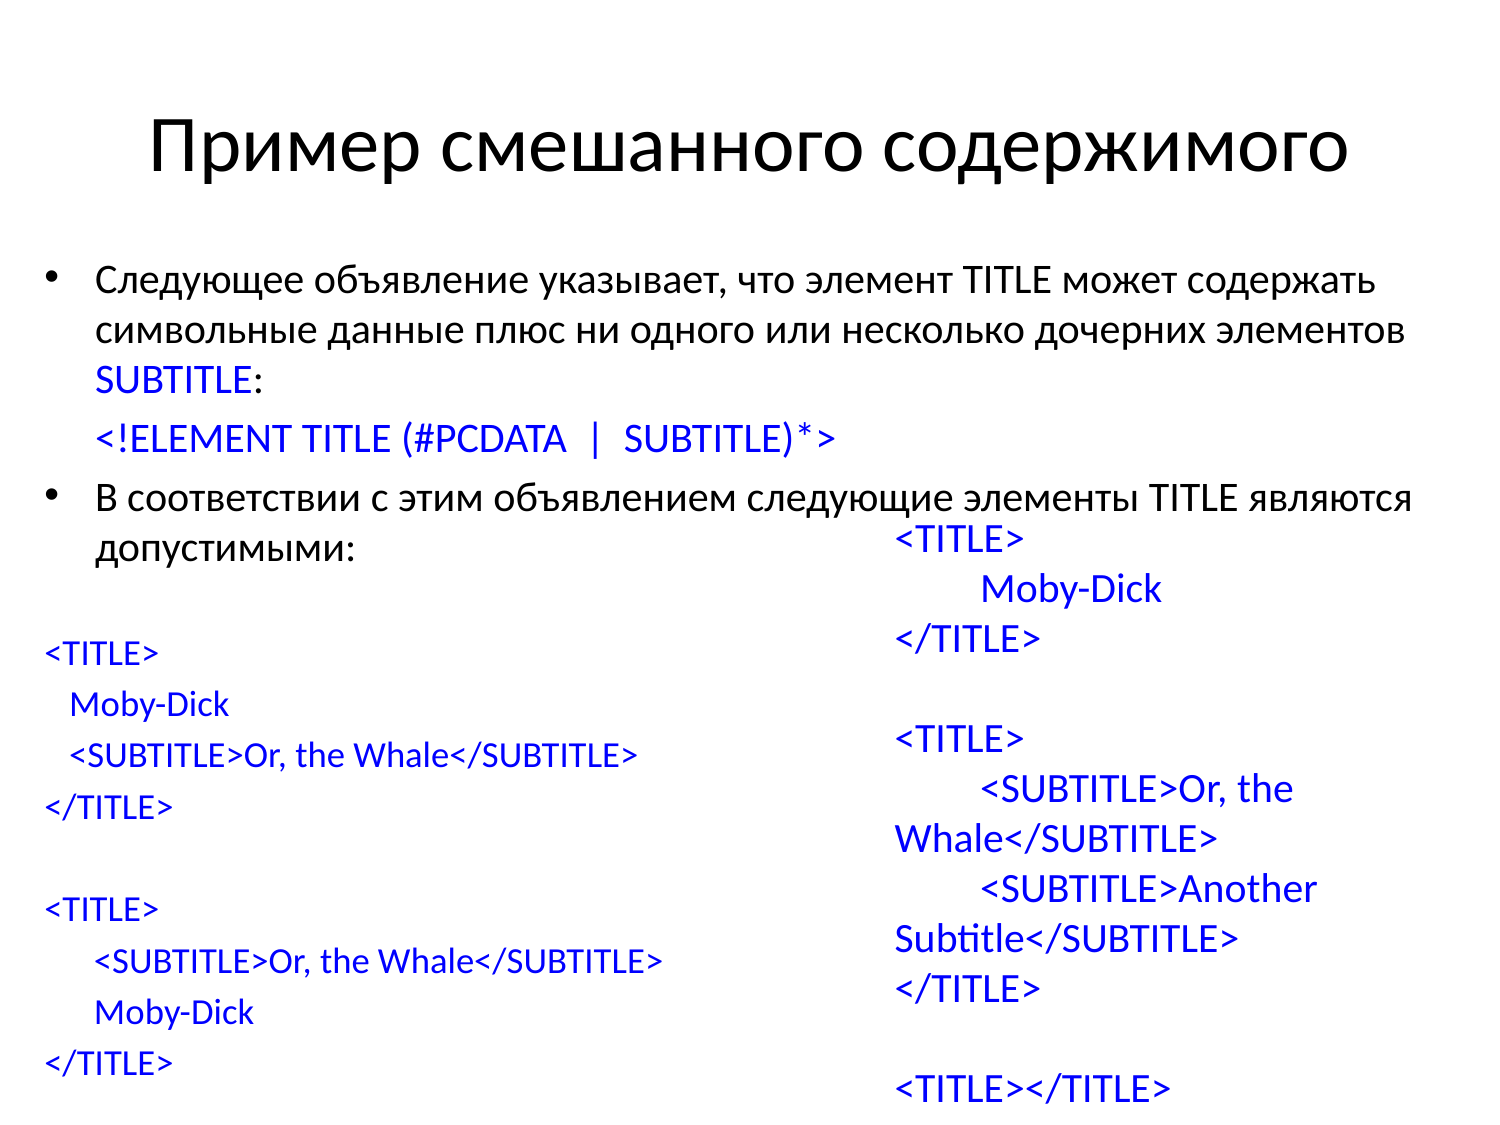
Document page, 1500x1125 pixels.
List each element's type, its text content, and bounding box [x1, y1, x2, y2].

title Пример смешанного содержимого [75, 45, 1425, 233]
list Следующее объявление указывает, что элемент TITLE может содержать символьные данные плюс ни одного или несколько дочерних элементов SUBTITLE: <!ELEMENT TITLE (#PCDATA | SUBTITLE)*> В соответствии с этим объявлением следующие элементы TITLE являются допустимыми: <TITLE> Moby-Dick <SUBTITLE>Or, the Whale</SUBTITLE> </TITLE> <TITLE> <SUBTITLE>Or, the Whale</SUBTITLE> Moby-Dick </TITLE> [29, 243, 1459, 1094]
text_box <TITLE> Moby-Dick </TITLE> <TITLE> <SUBTITLE>Or, the Whale</SUBTITLE> <SUBTITLE>Another Subtitle</SUBTITLE> </TITLE> <TITLE></TITLE> [879, 503, 1447, 1119]
